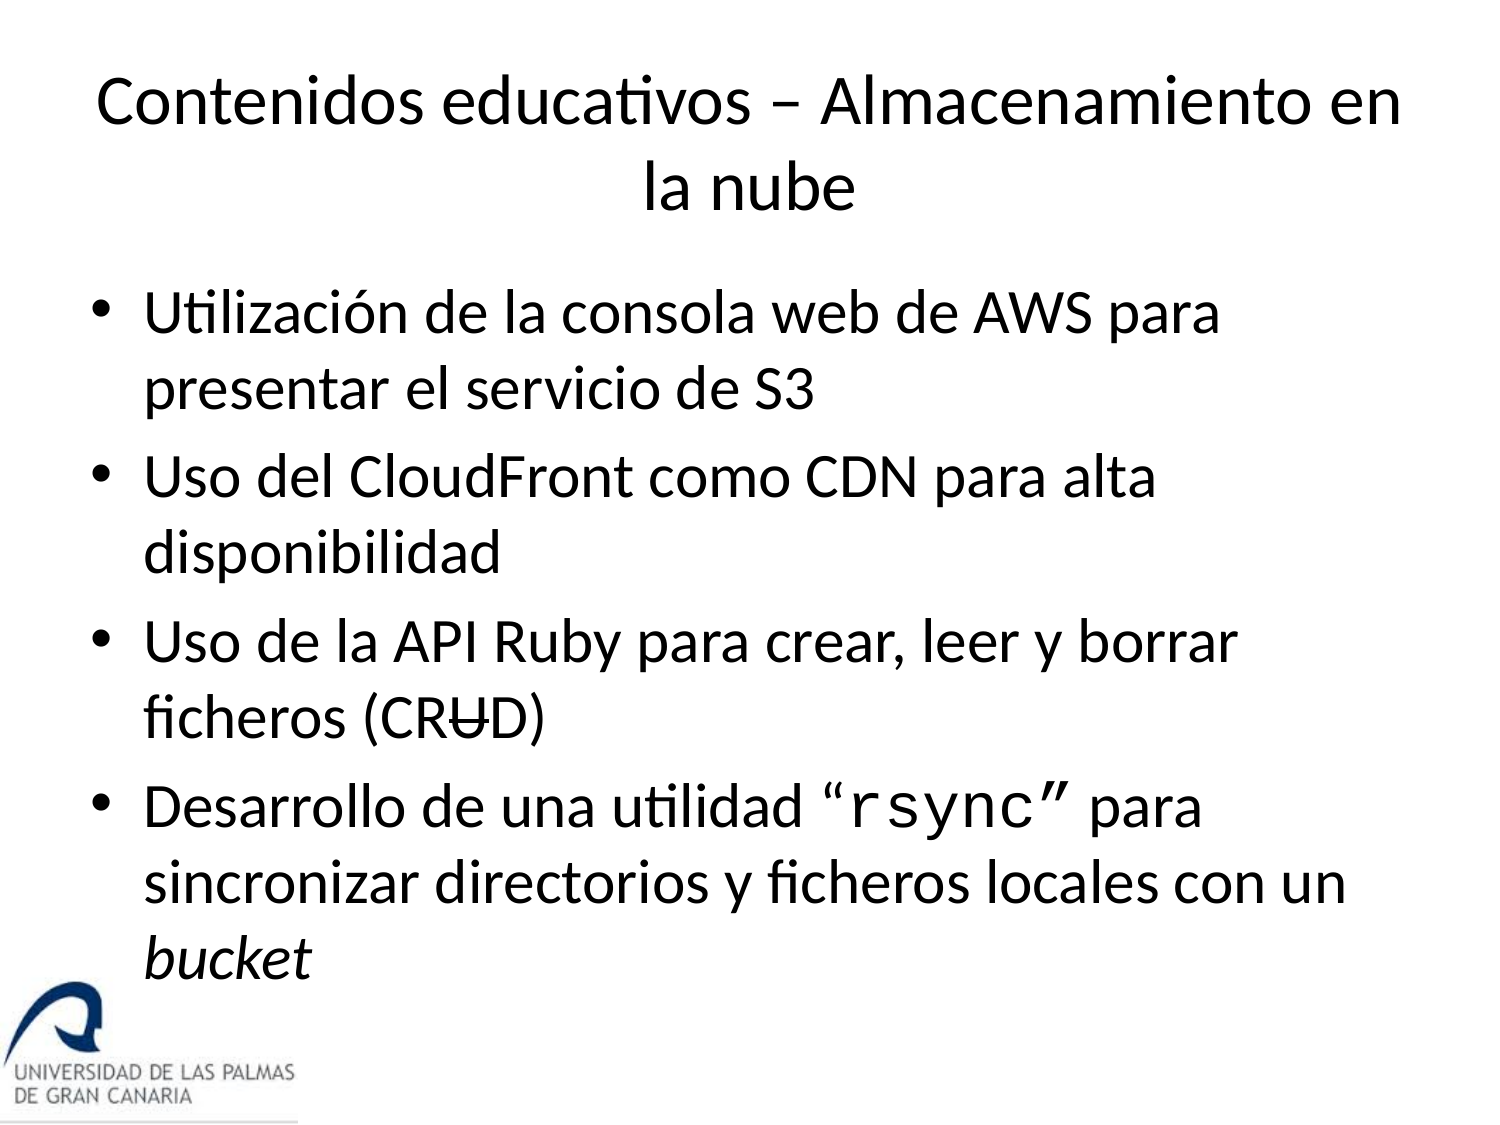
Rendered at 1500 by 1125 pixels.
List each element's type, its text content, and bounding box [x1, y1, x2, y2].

picture [0, 955, 298, 1125]
list Utilización de la consola web de AWS para presentar el servicio de S3 Uso del CloudFront como CDN para alta disponibilidad Uso de la API Ruby para crear, leer y borrar ficheros (CRUD) Desarrollo de una utilidad “rsync” para sincronizar directorios y ficheros locales con un bucket [75, 262, 1425, 1005]
title Contenidos educativos – Almacenamiento en la nube [75, 45, 1425, 233]
